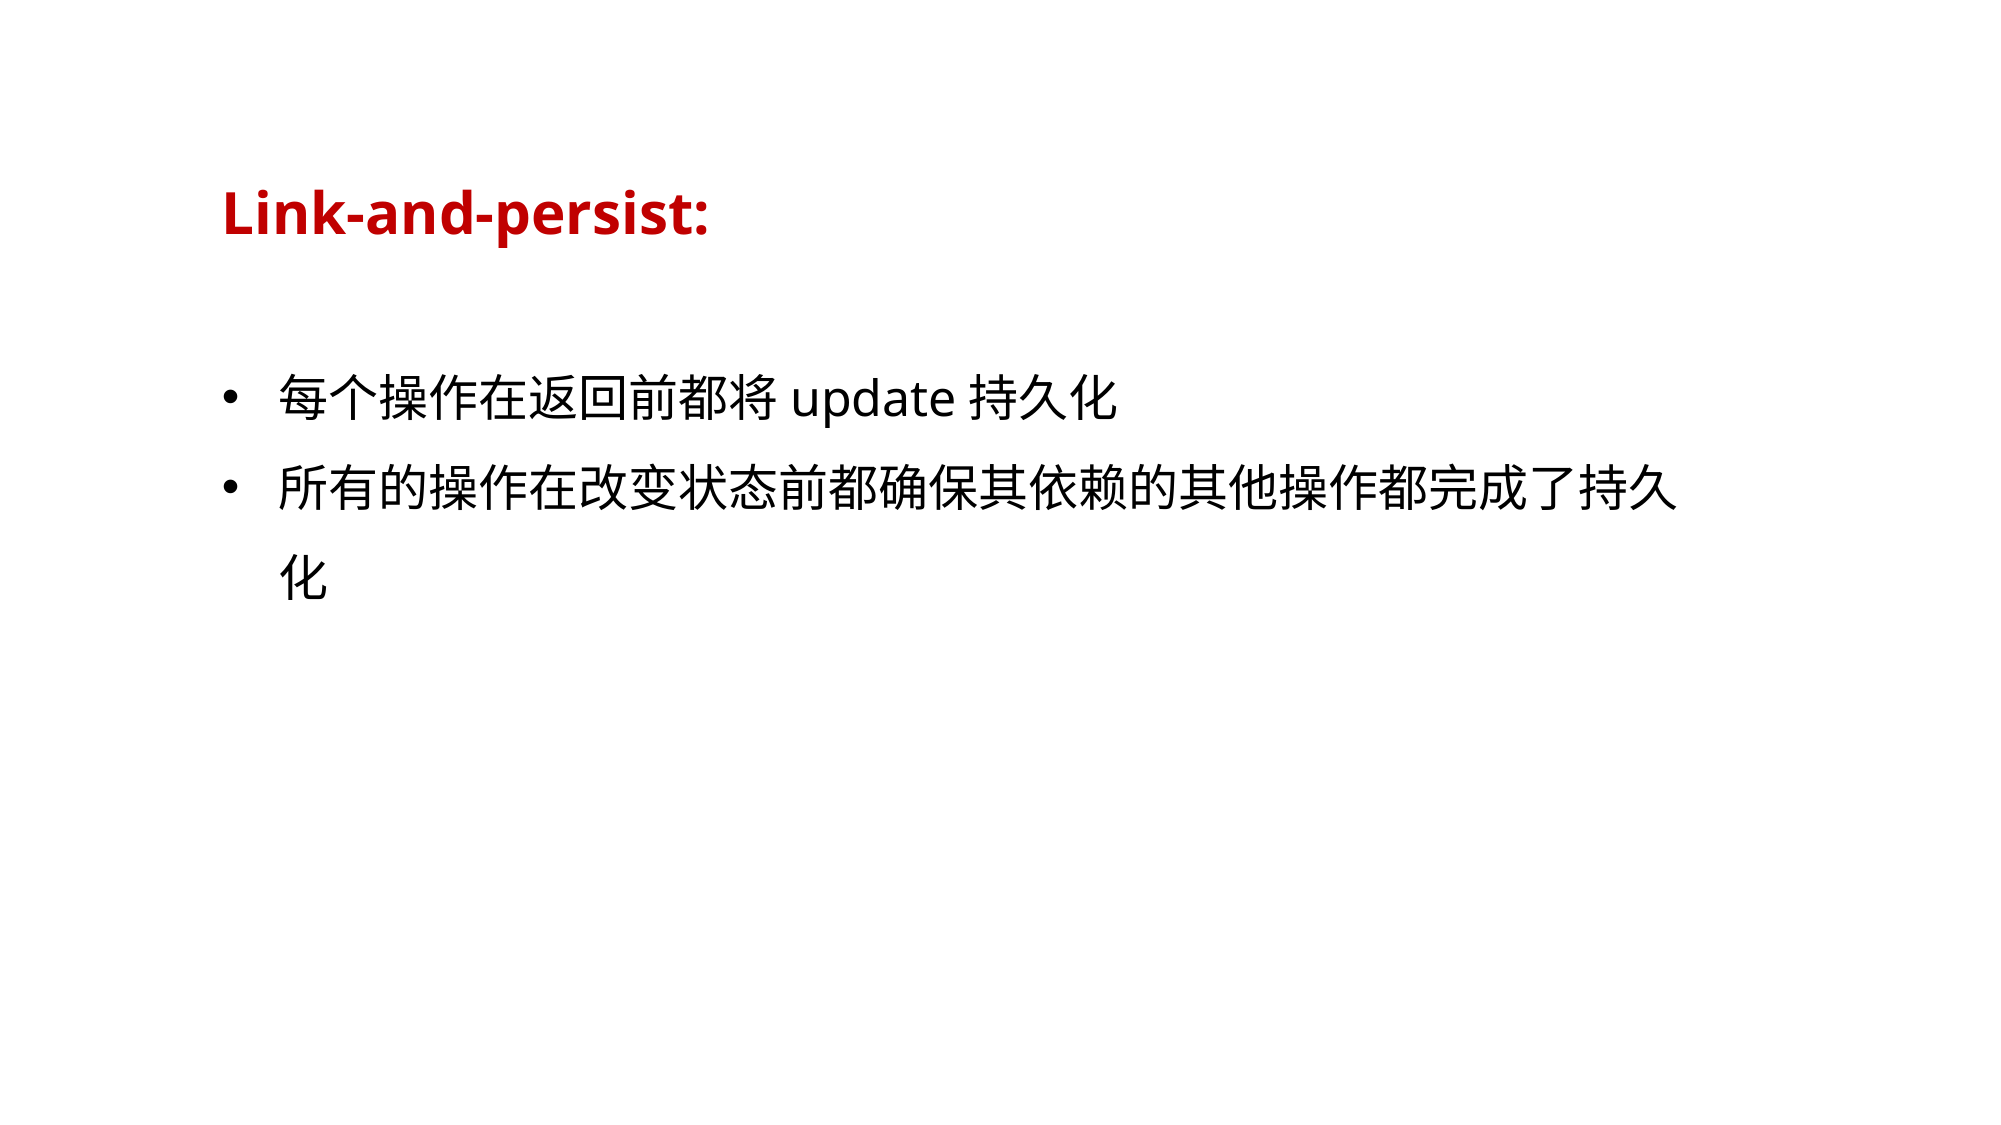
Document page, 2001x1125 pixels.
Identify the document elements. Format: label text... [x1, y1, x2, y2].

text_box Link-and-persist: 每个操作在返回前都将update持久化 所有的操作在改变状态前都确保其依赖的其他操作都完成了持久化 [207, 134, 1710, 614]
